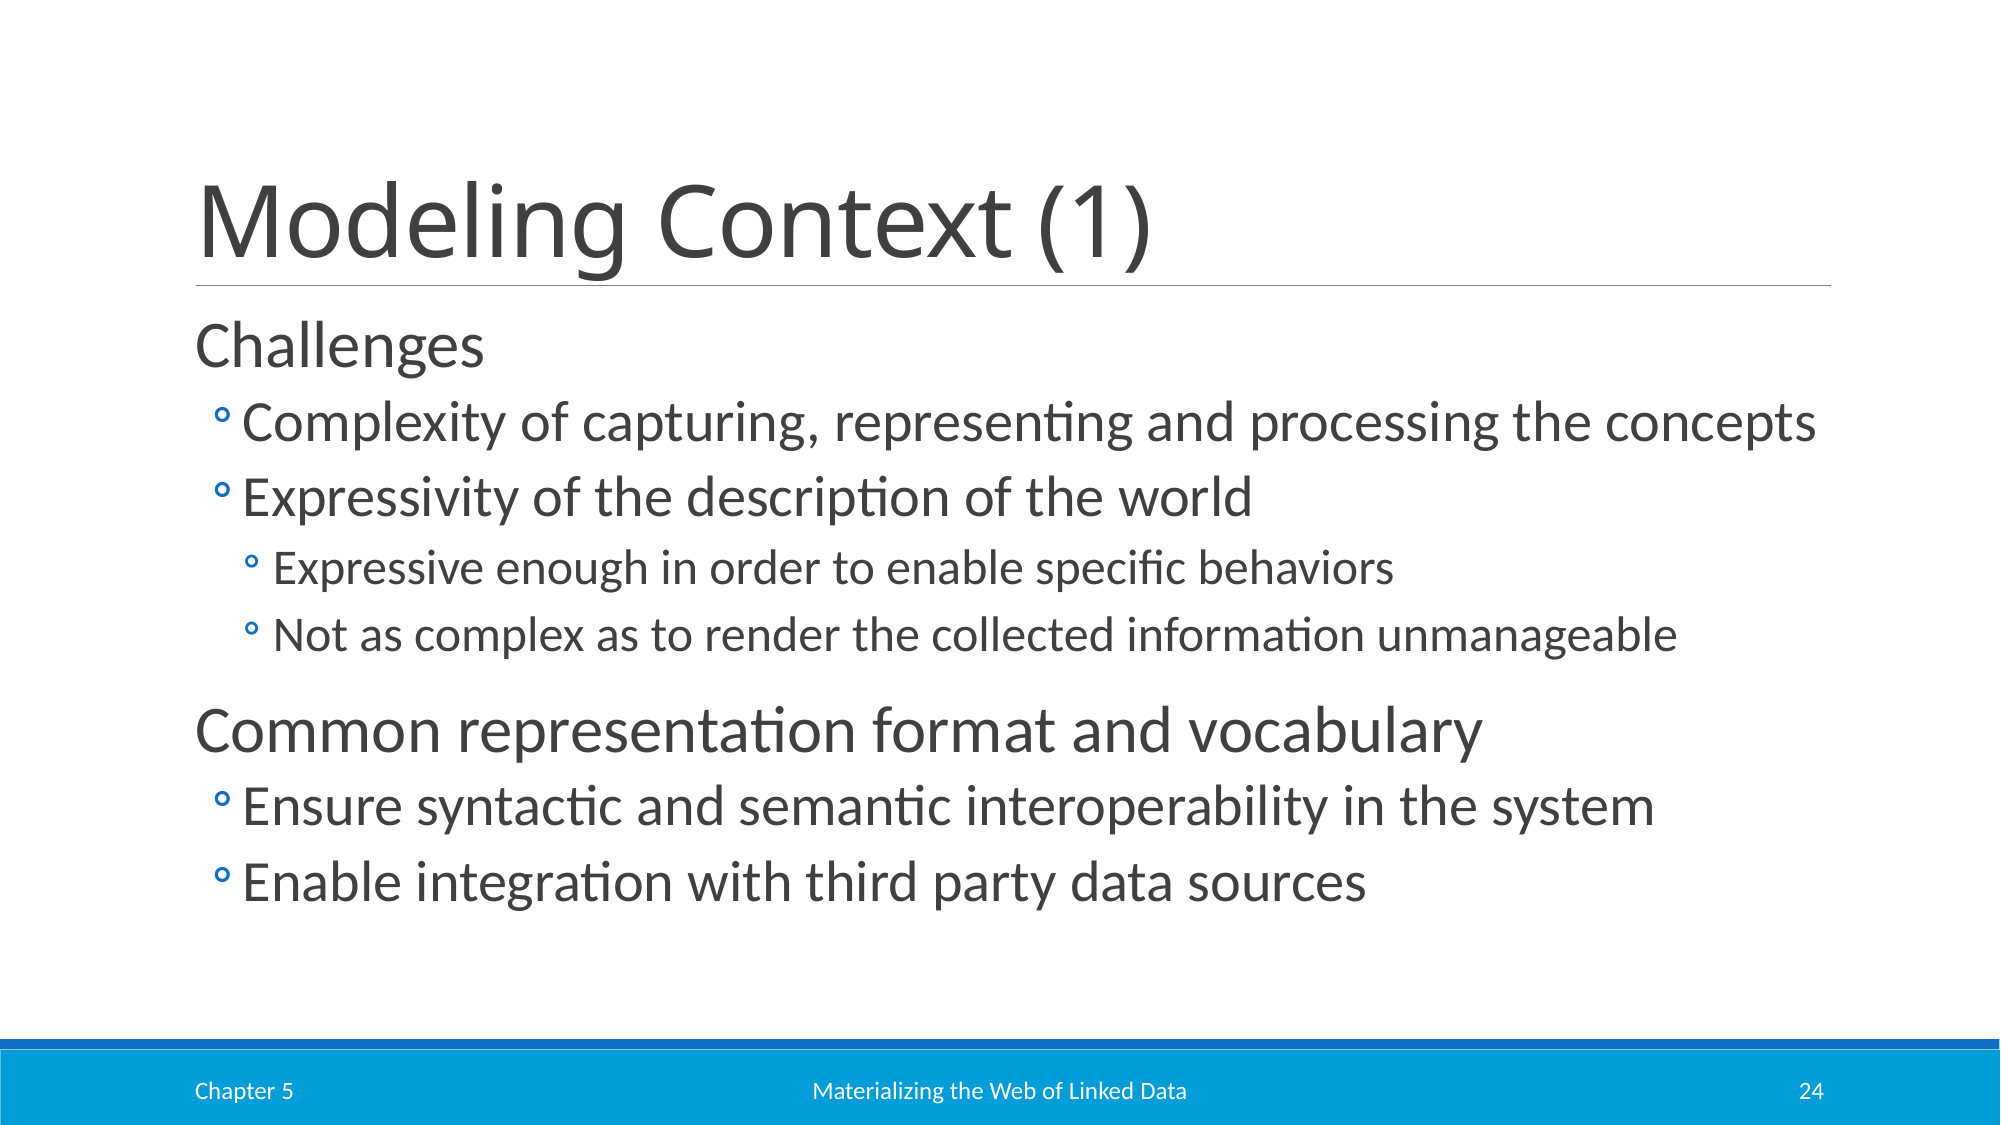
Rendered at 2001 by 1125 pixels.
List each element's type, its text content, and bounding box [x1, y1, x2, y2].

title Modeling Context (1) [180, 47, 1830, 285]
footer Materializing the Web of Linked Data [604, 1059, 1396, 1120]
slide_number 24 [1624, 1059, 1840, 1120]
slide_number Chapter 5 [180, 1059, 586, 1120]
list Challenges Complexity of capturing, representing and processing the concepts Expressivity of the description of the world Expressive enough in order to enable specific behaviors Not as complex as to render the collected information unmanageable Common representation format and vocabulary Ensure syntactic and semantic interoperability in the system Enable integration with third party data sources [180, 302, 1830, 963]
